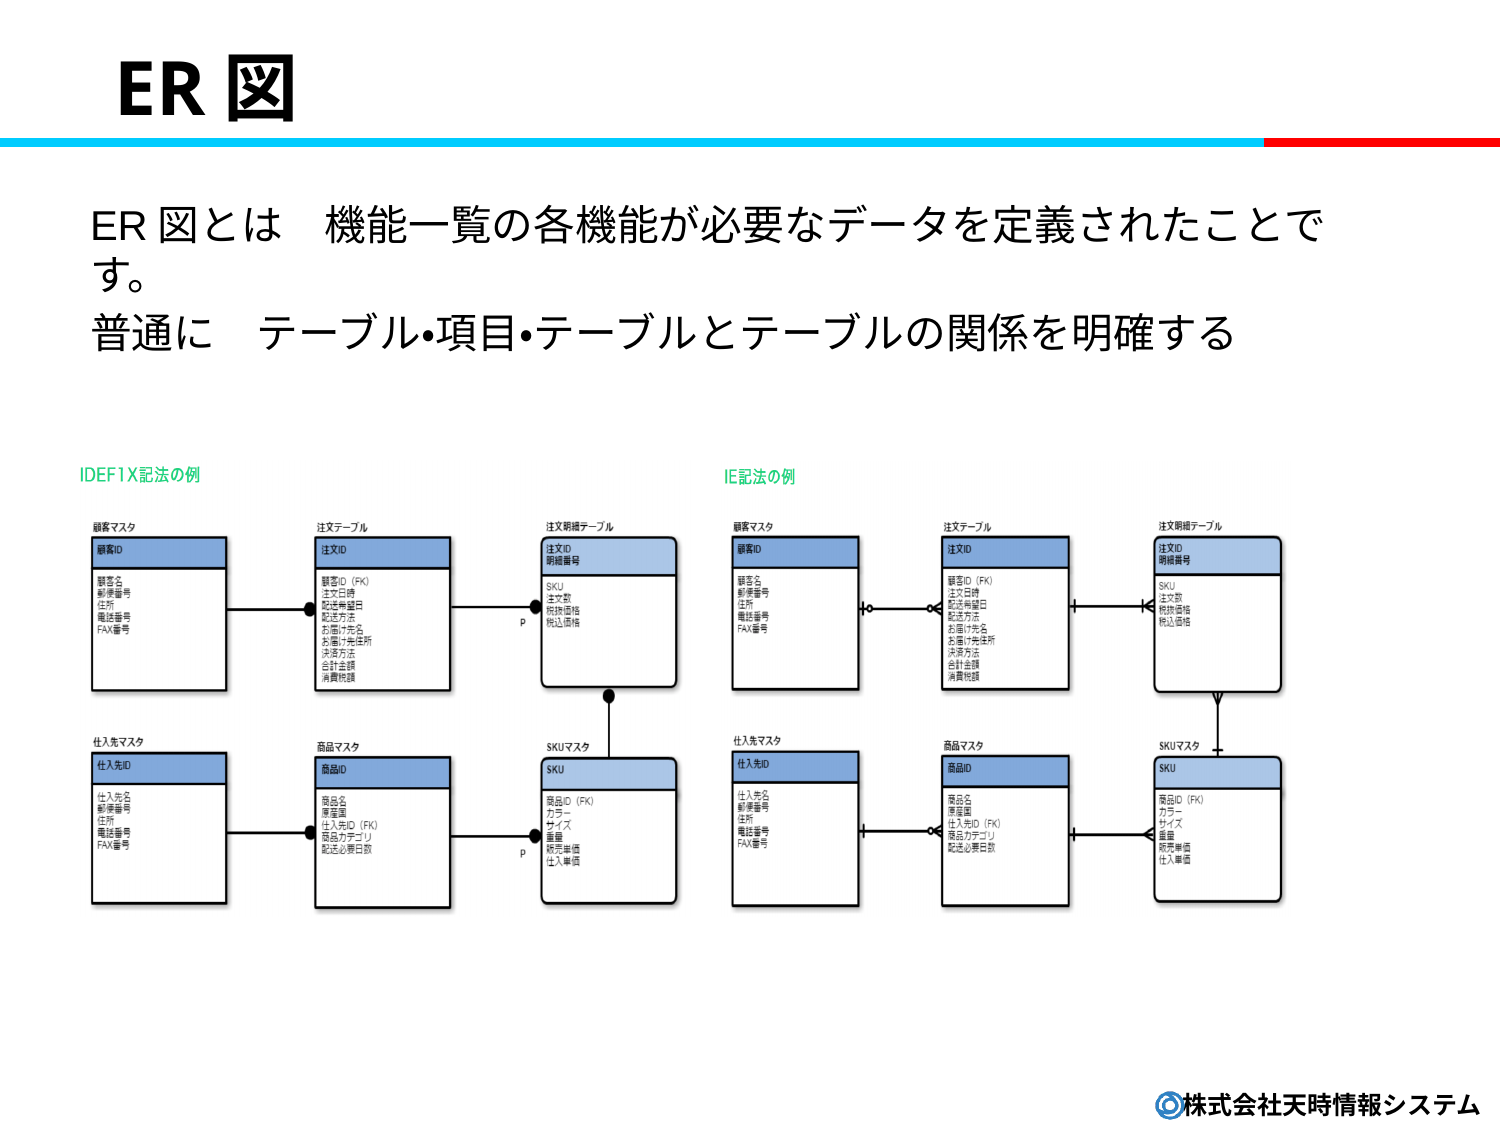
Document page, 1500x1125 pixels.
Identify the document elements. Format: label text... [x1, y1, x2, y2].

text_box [1151, 1082, 1490, 1125]
text_box ER図 [99, 33, 892, 138]
picture [719, 460, 1291, 918]
picture [74, 460, 692, 917]
text_box ER図とは 機能一覧の各機能が必要なデータを定義されたことです。 普通に テーブル・項目・テーブルとテーブルの関係を明確する [75, 191, 1365, 421]
